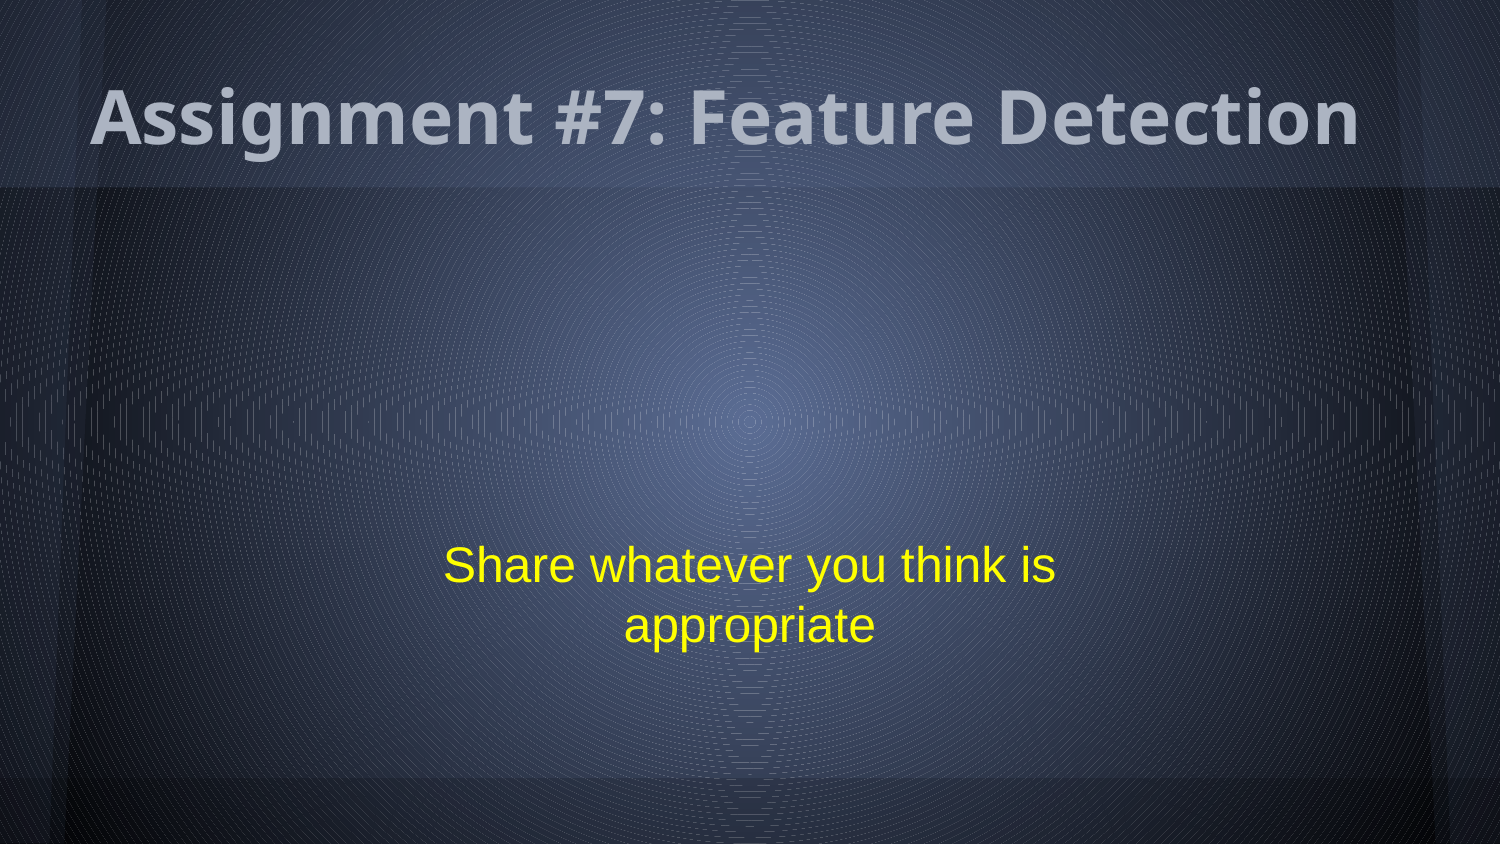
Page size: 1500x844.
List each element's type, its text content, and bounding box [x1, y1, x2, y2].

title Assignment #7: Feature Detection [75, 33, 1425, 175]
text_box Share whatever you think is appropriate [329, 517, 1171, 680]
